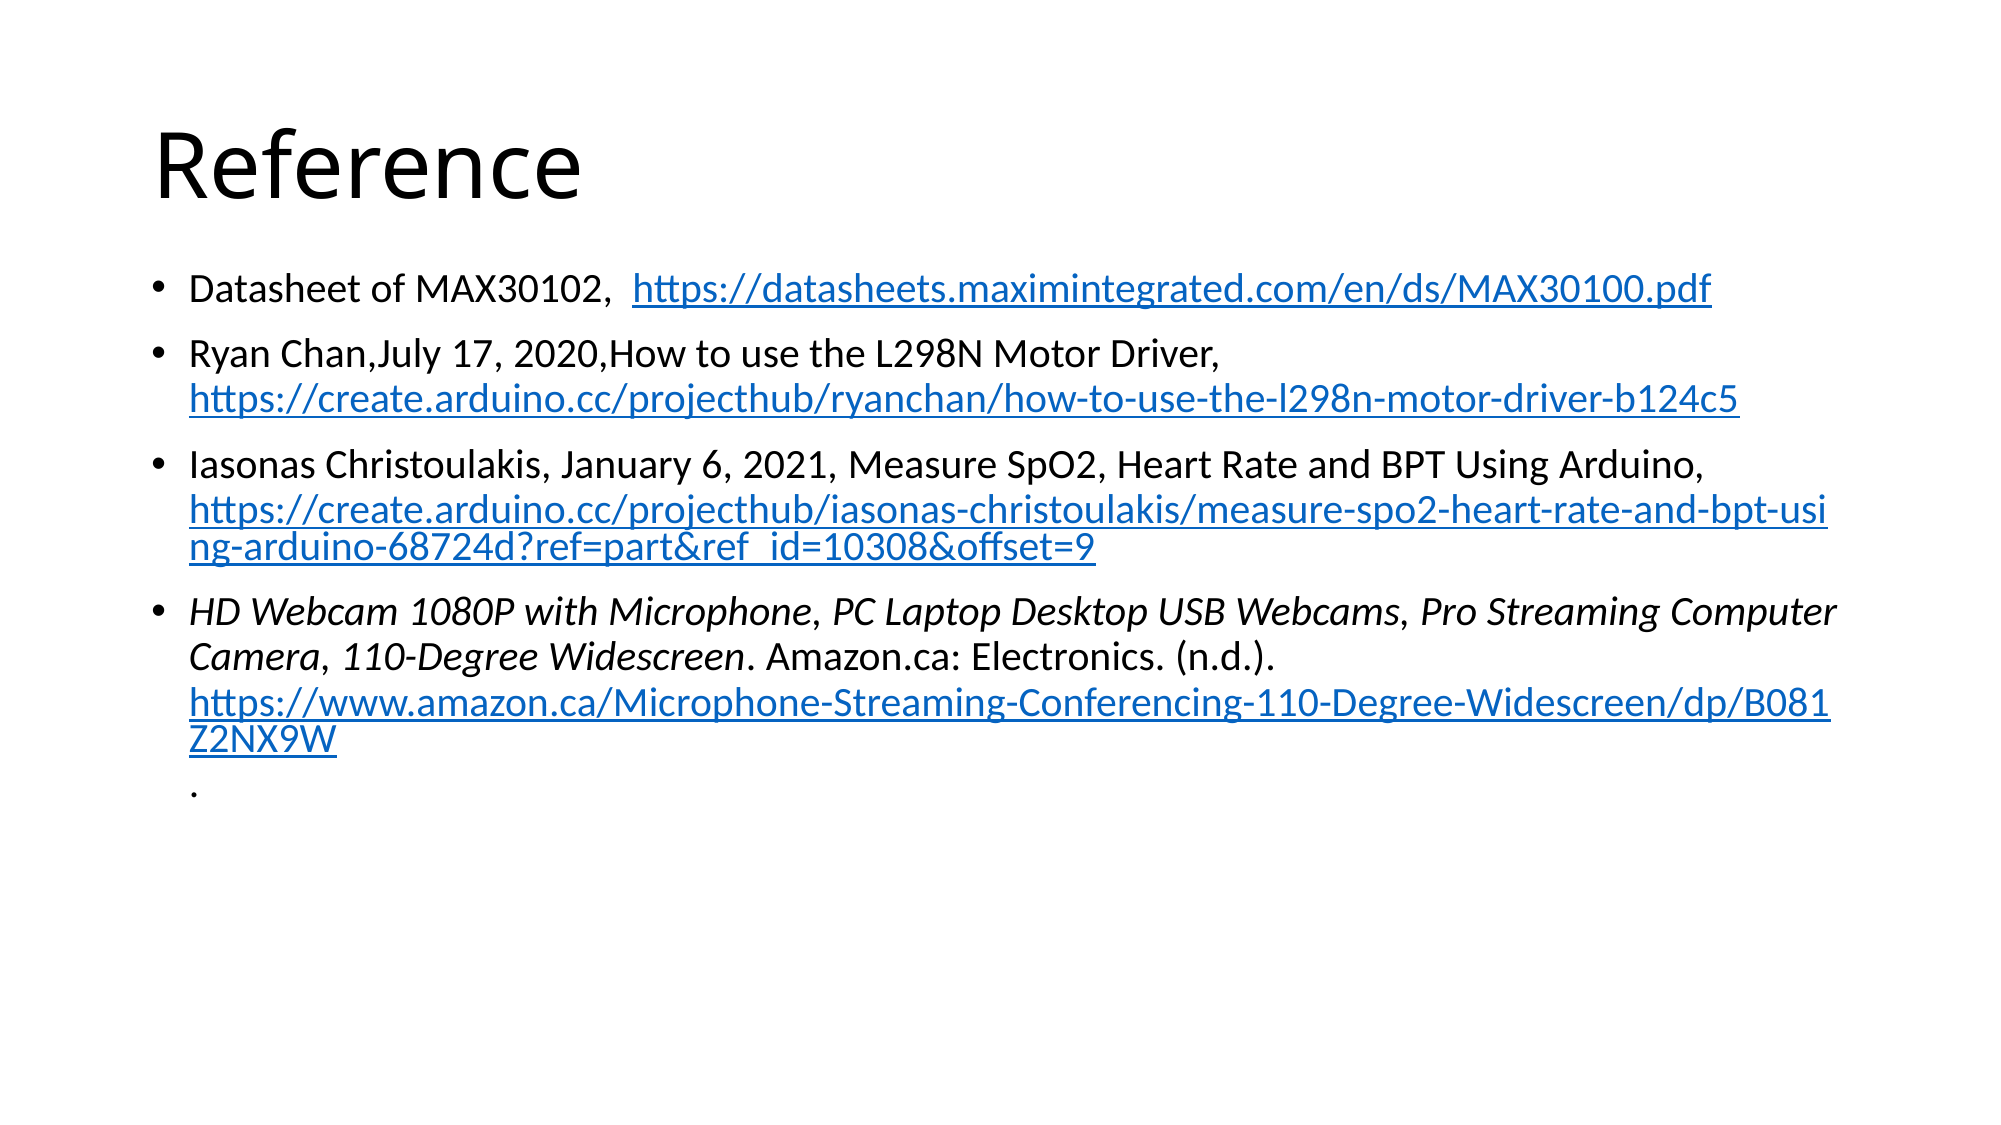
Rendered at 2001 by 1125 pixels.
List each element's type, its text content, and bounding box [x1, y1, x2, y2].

title Reference [137, 59, 1863, 278]
list Datasheet of MAX30102, https://datasheets.maximintegrated.com/en/ds/MAX30100.pdf Ryan Chan,July 17, 2020,How to use the L298N Motor Driver, https://create.arduino.cc/projecthub/ryanchan/how-to-use-the-l298n-motor-driver-b124c5 Iasonas Christoulakis, January 6, 2021, Measure SpO2, Heart Rate and BPT Using Arduino, https://create.arduino.cc/projecthub/iasonas-christoulakis/measure-spo2-heart-rate-and-bpt-using-arduino-68724d?ref=part&ref_id=10308&offset=9 HD Webcam 1080P with Microphone, PC Laptop Desktop USB Webcams, Pro Streaming Computer Camera, 110-Degree Widescreen. Amazon.ca: Electronics. (n.d.). https://www.amazon.ca/Microphone-Streaming-Conferencing-110-Degree-Widescreen/dp/B081Z2NX9W. [136, 258, 1862, 973]
